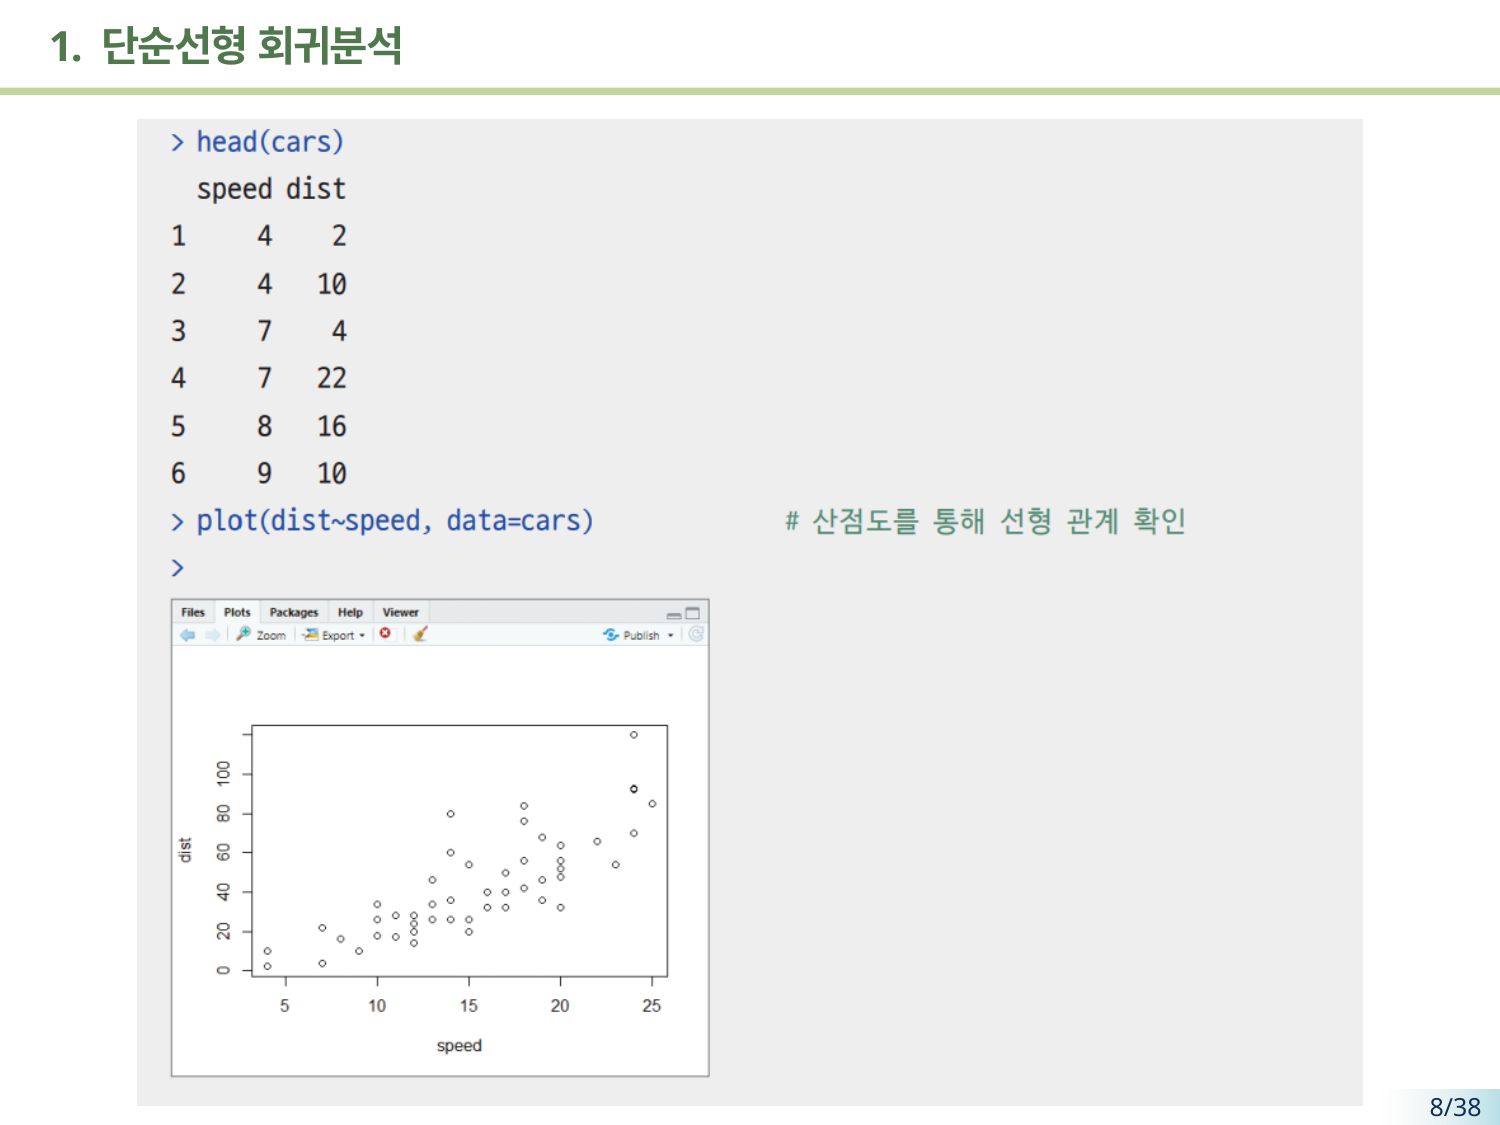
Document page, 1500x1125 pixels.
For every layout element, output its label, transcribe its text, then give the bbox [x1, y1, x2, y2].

picture [137, 119, 1363, 1106]
title 1. 단순선형 회귀분석 [34, 6, 1312, 84]
